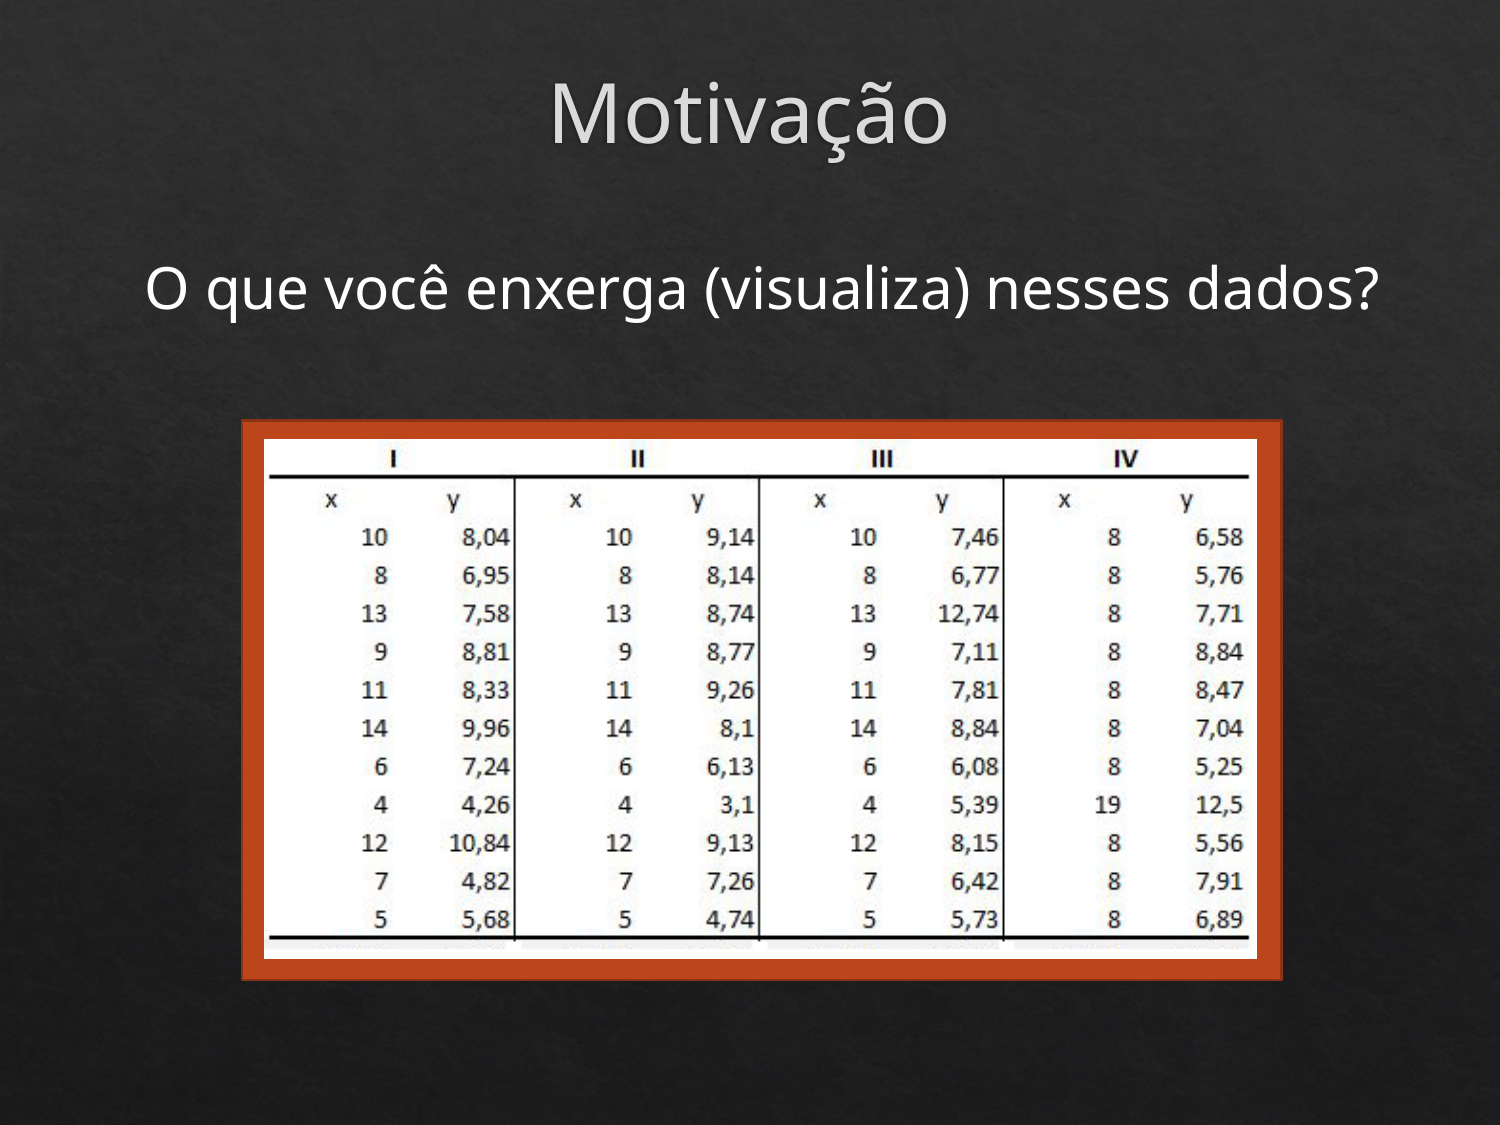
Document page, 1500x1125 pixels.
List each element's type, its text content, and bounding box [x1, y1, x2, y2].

text_box [241, 419, 1283, 981]
text_box O que você enxerga (visualiza) nesses dados? [129, 243, 1394, 329]
picture [264, 439, 1257, 959]
title Motivação [112, 30, 1387, 191]
